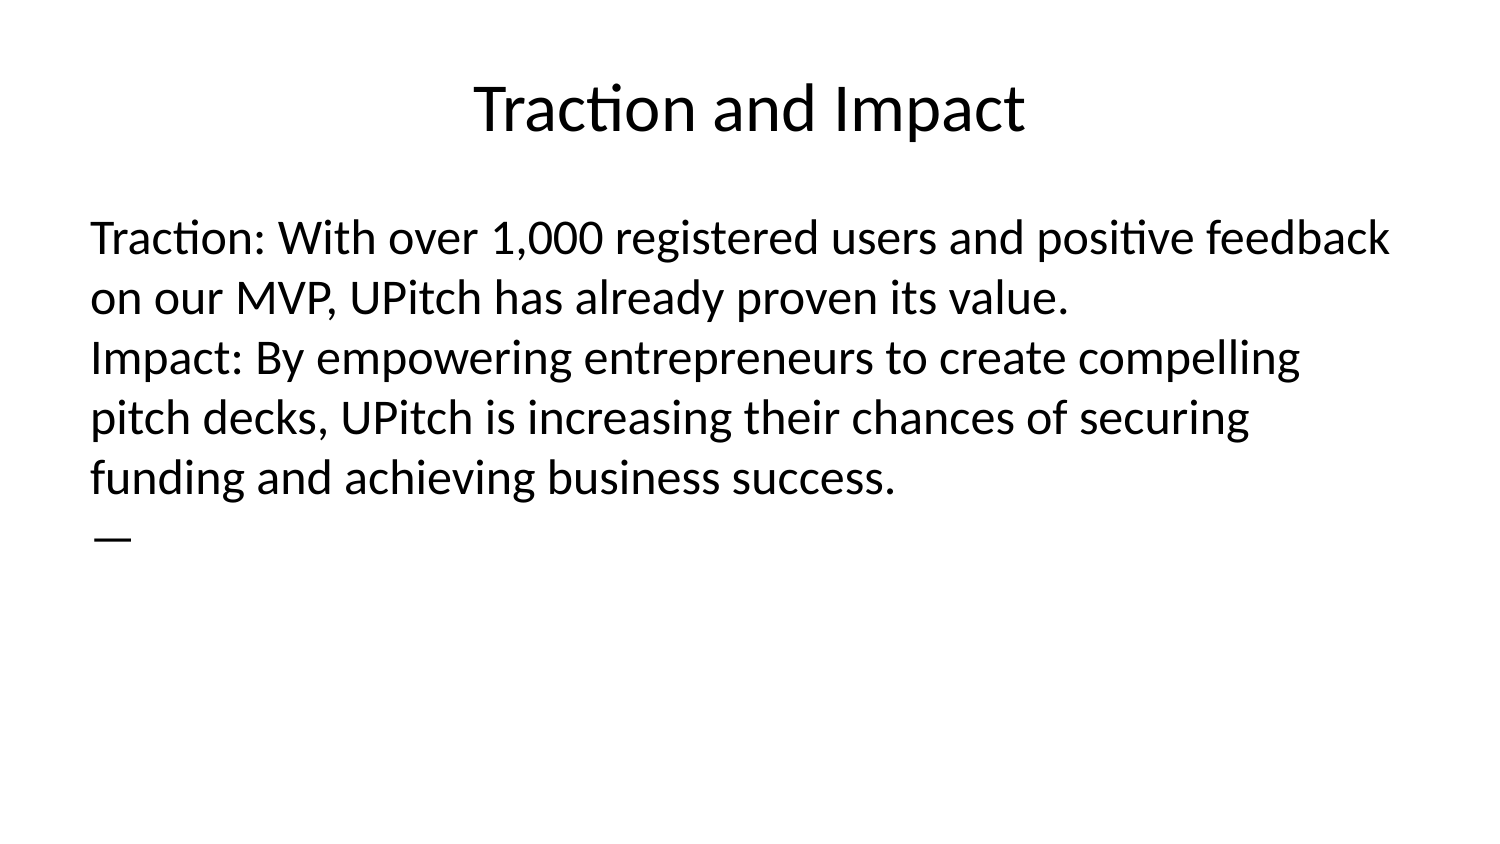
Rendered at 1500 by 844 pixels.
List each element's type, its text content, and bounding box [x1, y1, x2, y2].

list Traction: With over 1,000 registered users and positive feedback on our MVP, UPitch has already proven its value. Impact: By empowering entrepreneurs to create compelling pitch decks, UPitch is increasing their chances of securing funding and achieving business success. — [75, 196, 1425, 754]
title Traction and Impact [75, 33, 1425, 175]
